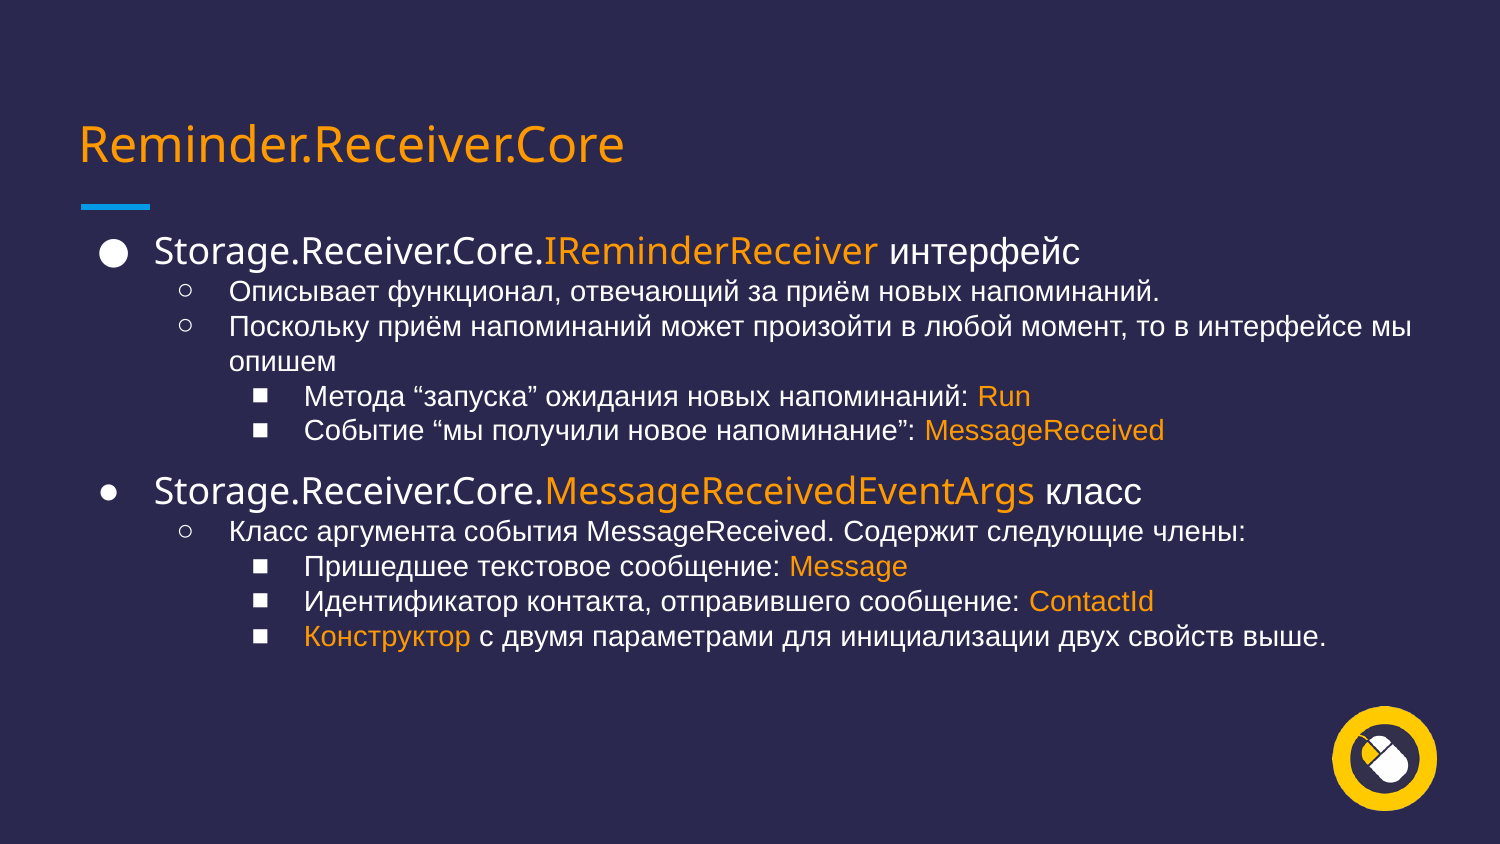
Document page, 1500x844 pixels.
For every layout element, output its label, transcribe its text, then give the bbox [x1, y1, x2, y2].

list Storage.Receiver.Core.IReminderReceiver интерфейс Описывает функционал, отвечающий за приём новых напоминаний. Поскольку приём напоминаний может произойти в любой момент, то в интерфейсе мы опишем Метода “запуска” ожидания новых напоминаний: Run Событие “мы получили новое напоминание”: MessageReceived Storage.Receiver.Core.MessageReceivedEventArgs класс Класс аргумента события MessageReceived. Содержит следующие члены: Пришедшее текстовое сообщение: Message Идентификатор контакта, отправившего сообщение: ContactId Конструктор с двумя параметрами для инициализации двух свойств выше. [63, 211, 1437, 844]
picture [1332, 706, 1437, 811]
title Reminder.Receiver.Core [63, 75, 1437, 188]
